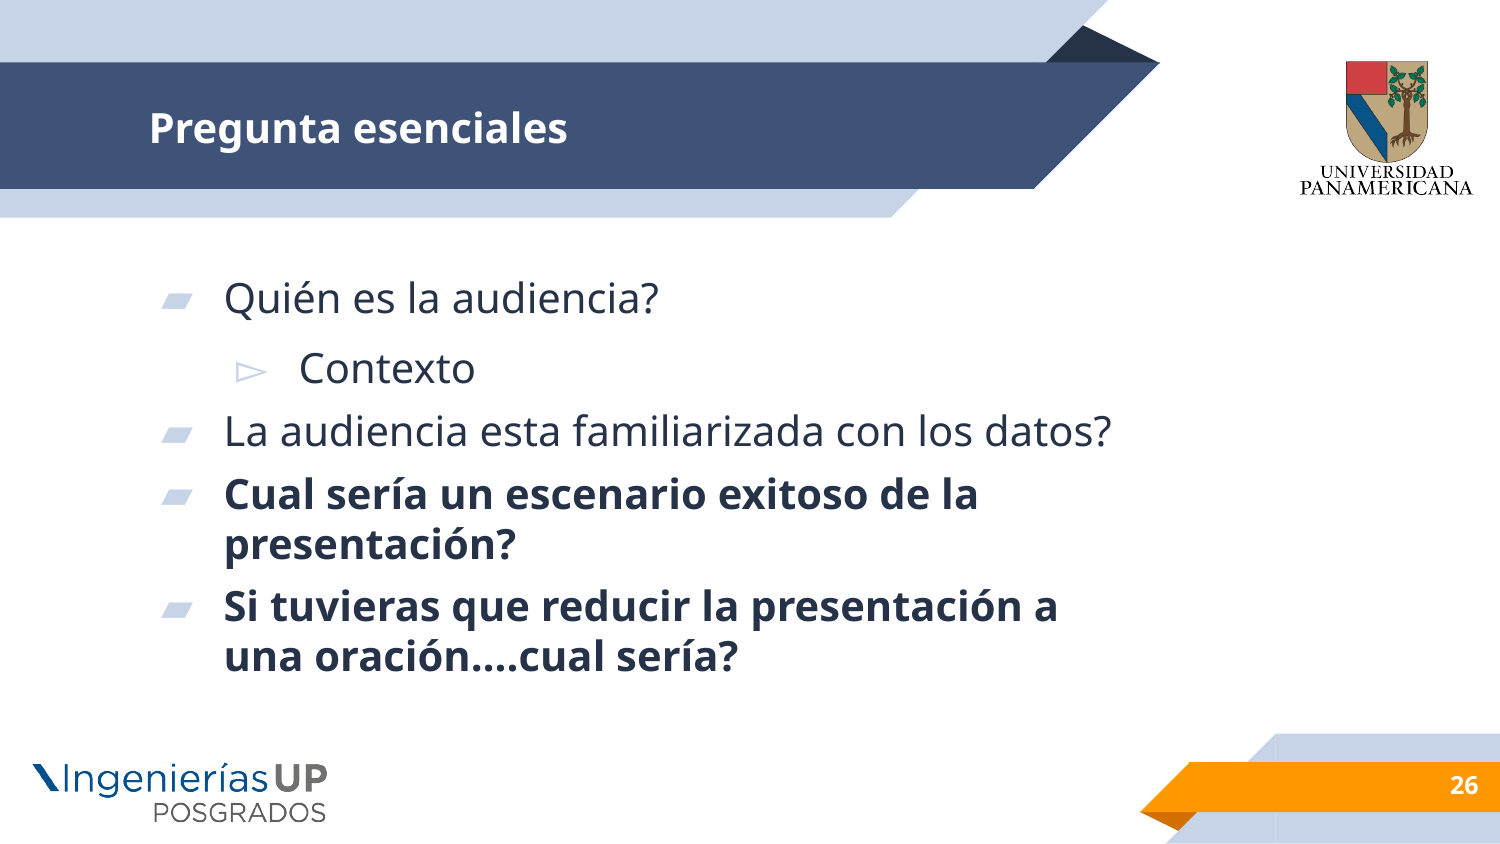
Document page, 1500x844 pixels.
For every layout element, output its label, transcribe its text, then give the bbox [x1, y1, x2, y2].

slide_number 26 [1249, 760, 1494, 813]
picture [1286, 44, 1490, 210]
list Quién es la audiencia? Contexto La audiencia esta familiarizada con los datos? Cual sería un escenario exitoso de la presentación? Si tuvieras que reducir la presentación a una oración….cual sería? [133, 217, 1140, 734]
picture [15, 737, 344, 844]
title Pregunta esenciales [133, 64, 1035, 190]
